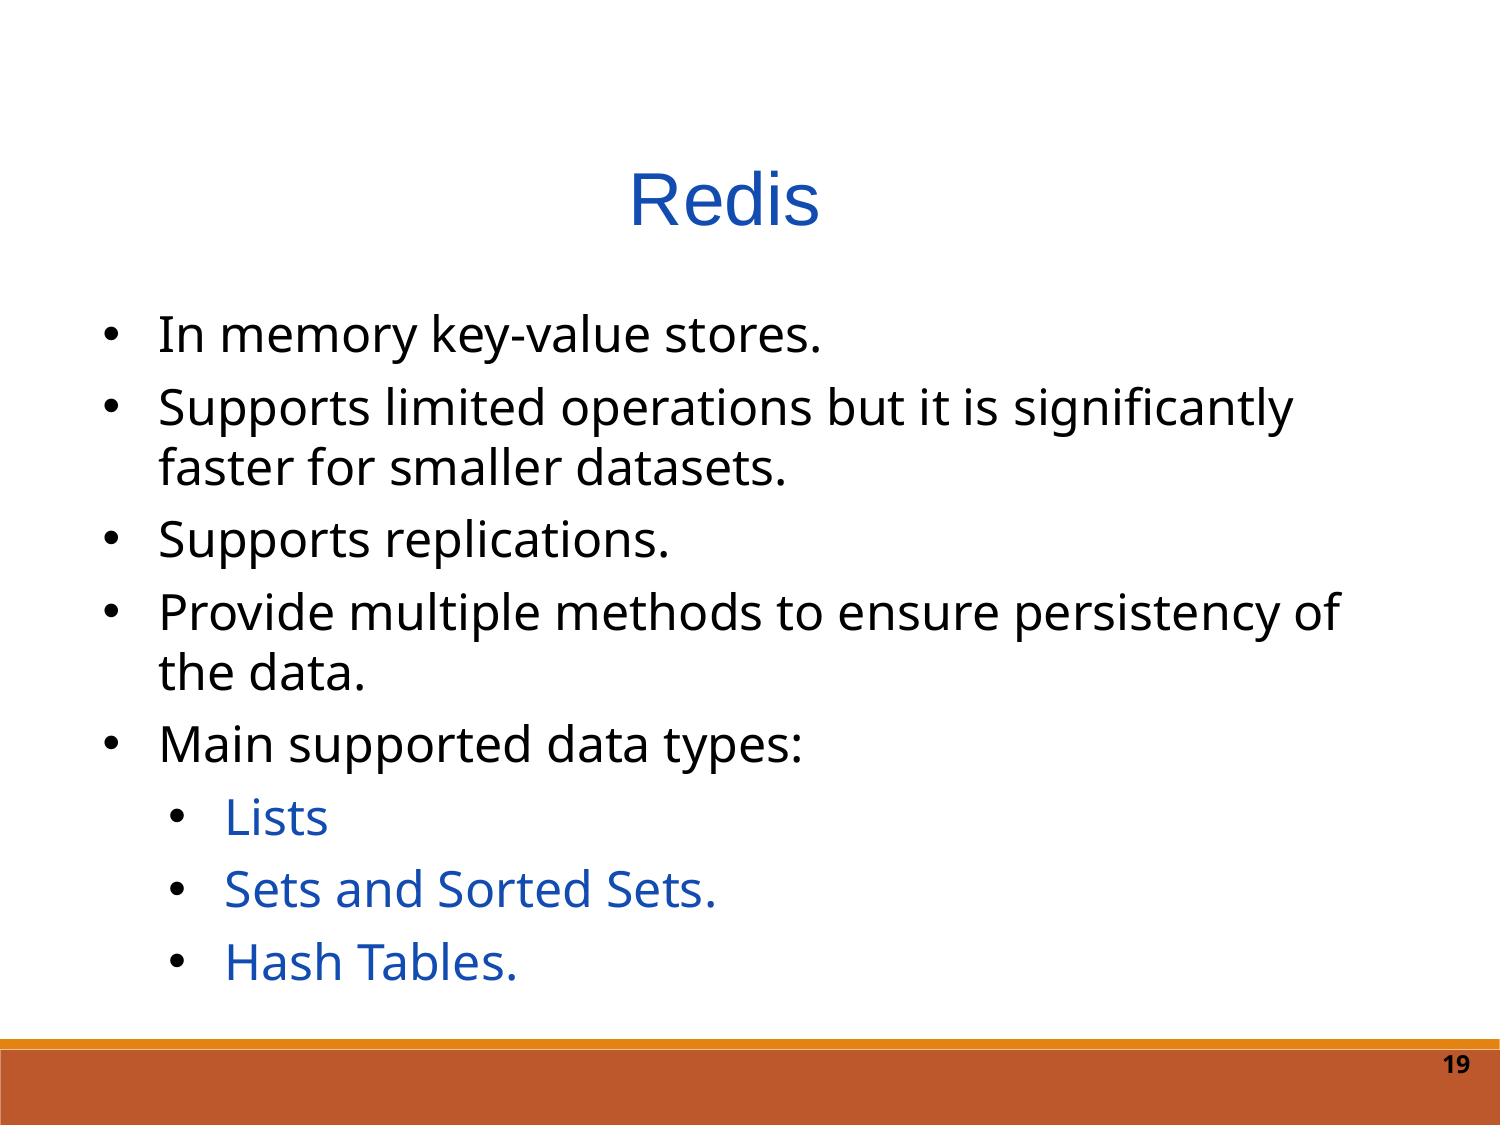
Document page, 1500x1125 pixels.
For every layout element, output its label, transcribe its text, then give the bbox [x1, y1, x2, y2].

text_box In memory key-value stores. Supports limited operations but it is significantly faster for smaller datasets. Supports replications. Provide multiple methods to ensure persistency of the data. Main supported data types: Lists Sets and Sorted Sets. Hash Tables. [87, 294, 1438, 1038]
text_box 19 [1437, 1032, 1488, 1099]
text_box Redis [49, 112, 1400, 249]
